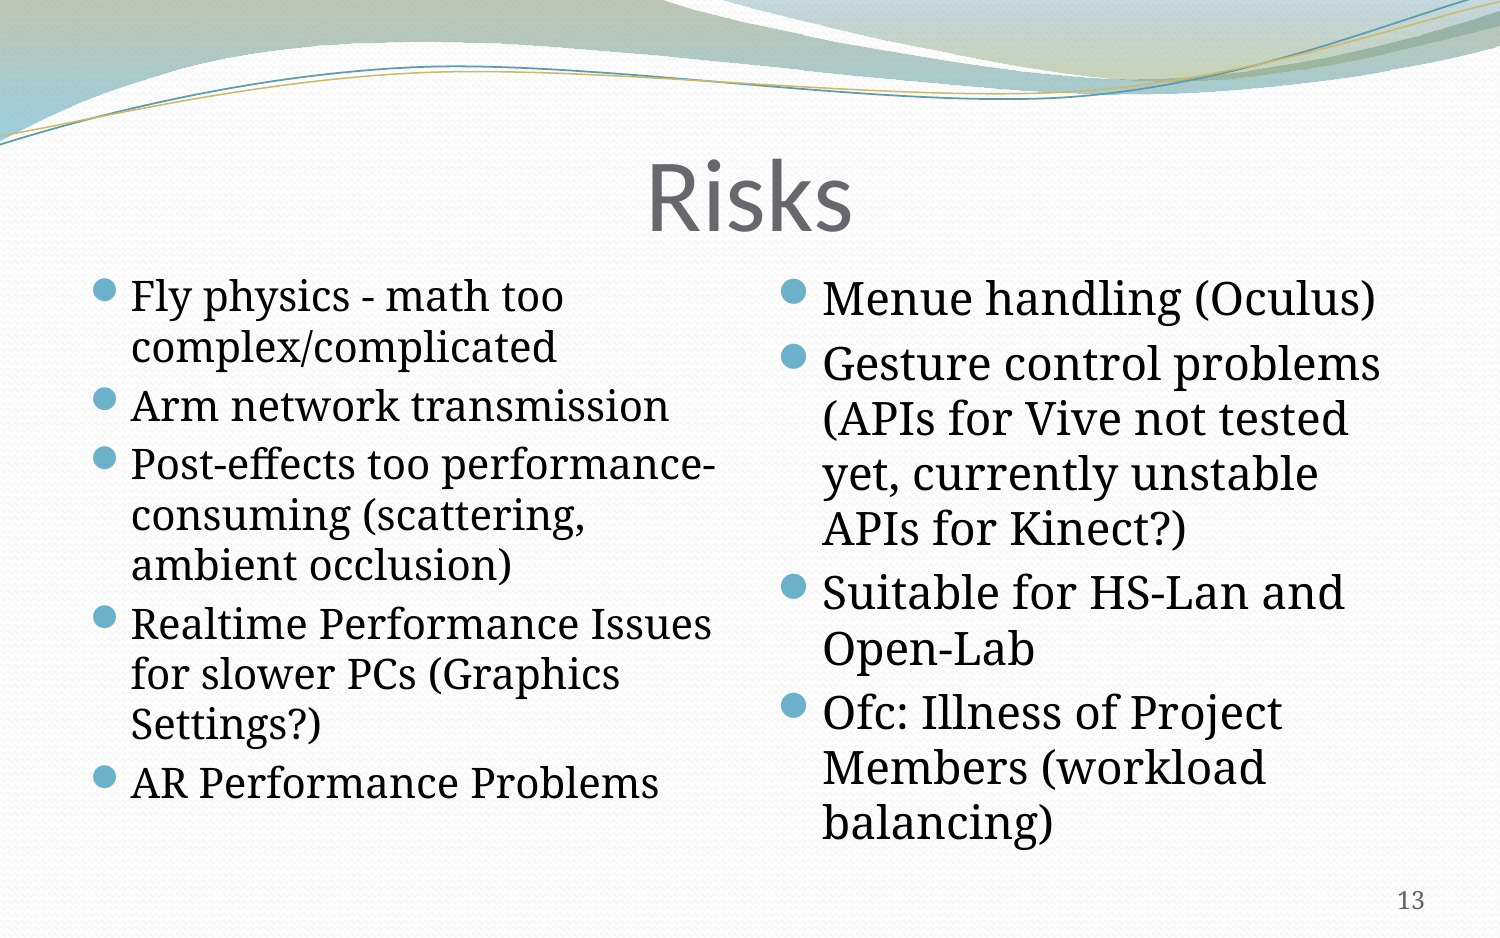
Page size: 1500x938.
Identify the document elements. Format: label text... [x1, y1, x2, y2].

slide_number 13 [1299, 868, 1425, 919]
list Fly physics - math too complex/complicated Arm network transmission Post-effects too performance- consuming (scattering, ambient occlusion) Realtime Performance Issues for slower PCs (Graphics Settings?) AR Performance Problems [75, 262, 738, 869]
list Menue handling (Oculus) Gesture control problems (APIs for Vive not tested yet, currently unstable APIs for Kinect?) Suitable for HS-Lan and Open-Lab Ofc: Illness of Project Members (workload balancing) [762, 262, 1425, 869]
title Risks [75, 96, 1425, 253]
